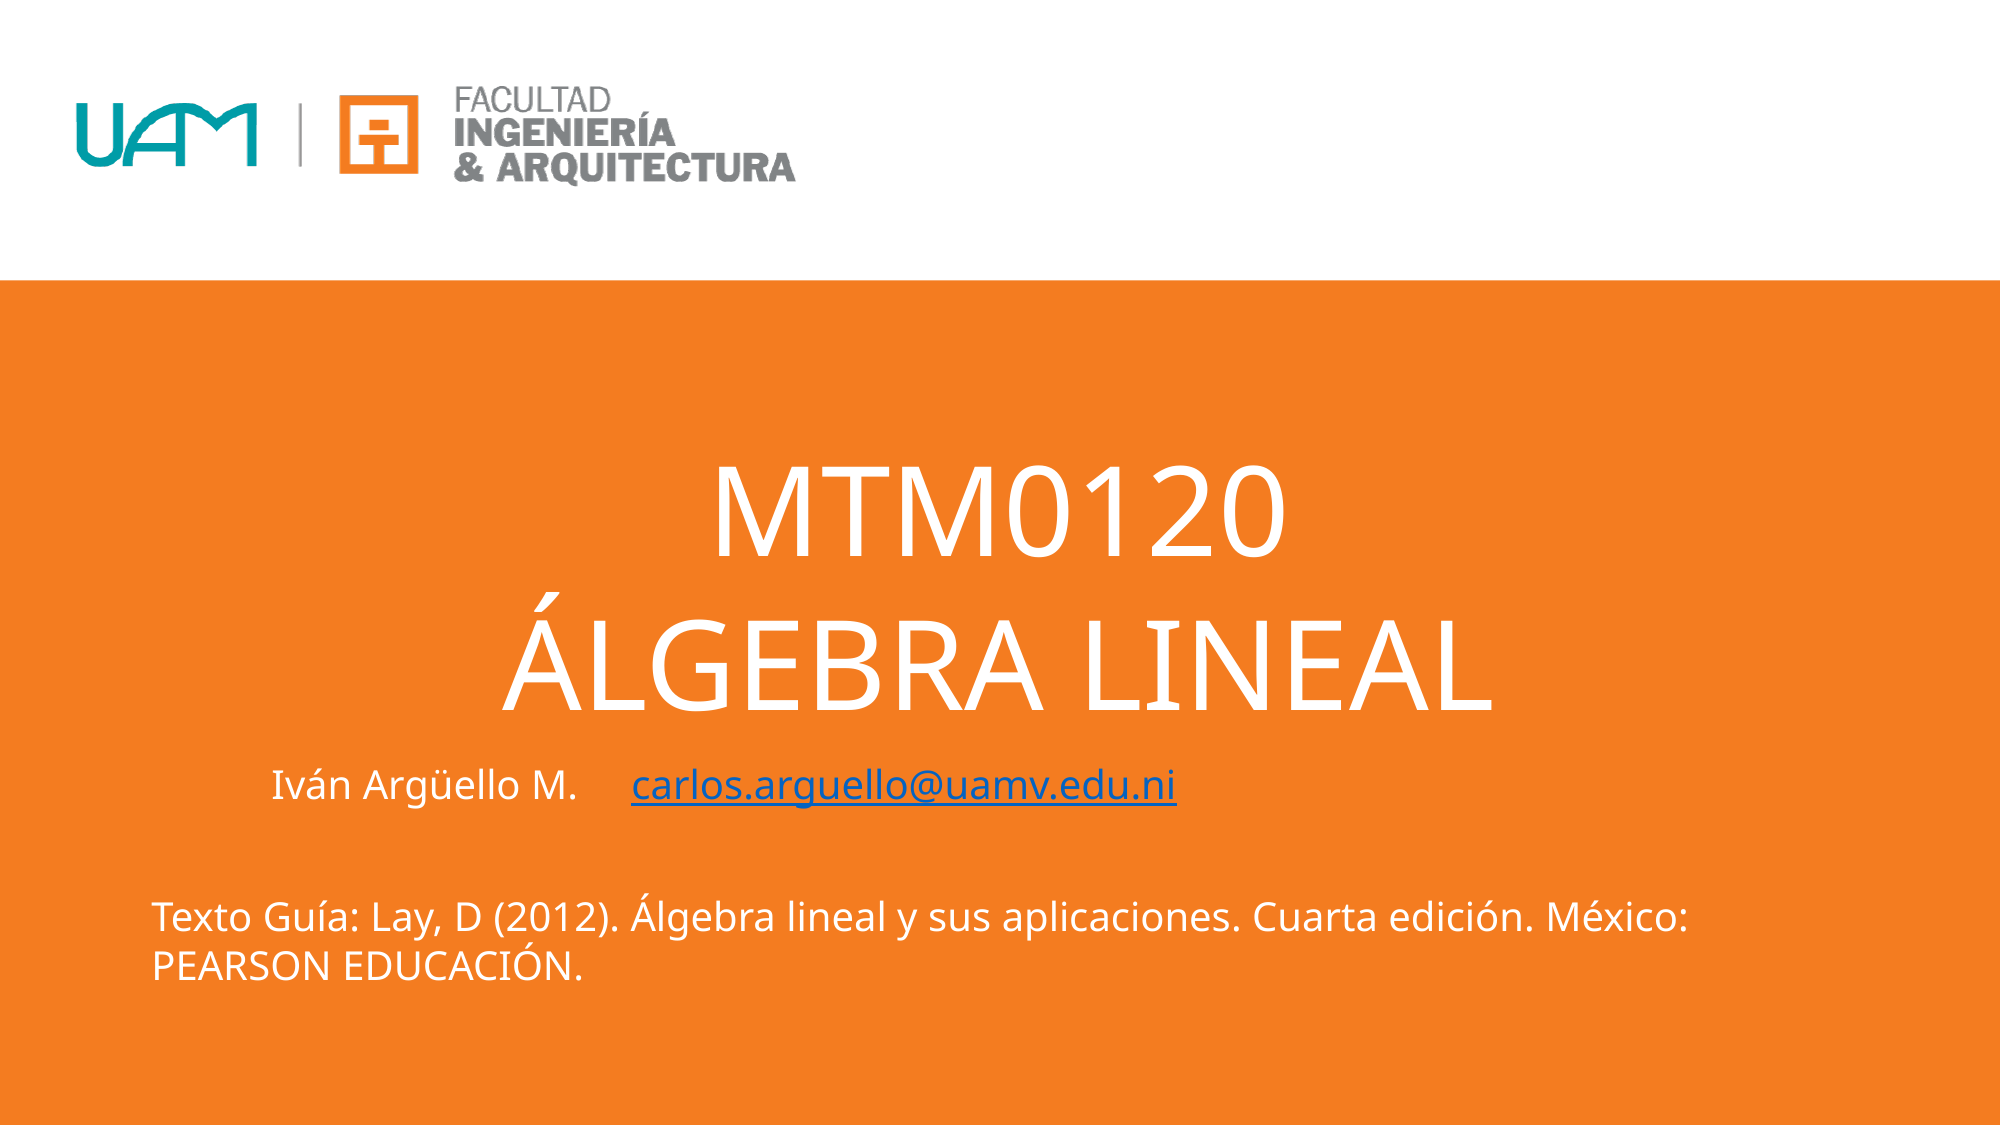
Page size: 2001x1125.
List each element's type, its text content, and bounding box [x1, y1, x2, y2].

list Iván Argüello M. carlos.arguello@uamv.edu.ni Texto Guía: Lay, D (2012). Álgebra lineal y sus aplicaciones. Cuarta edición. México: PEARSON EDUCACIÓN. [136, 752, 1862, 999]
picture [0, 18, 871, 252]
title MTM0120 ÁLGEBRA LINEAL [136, 280, 1862, 749]
